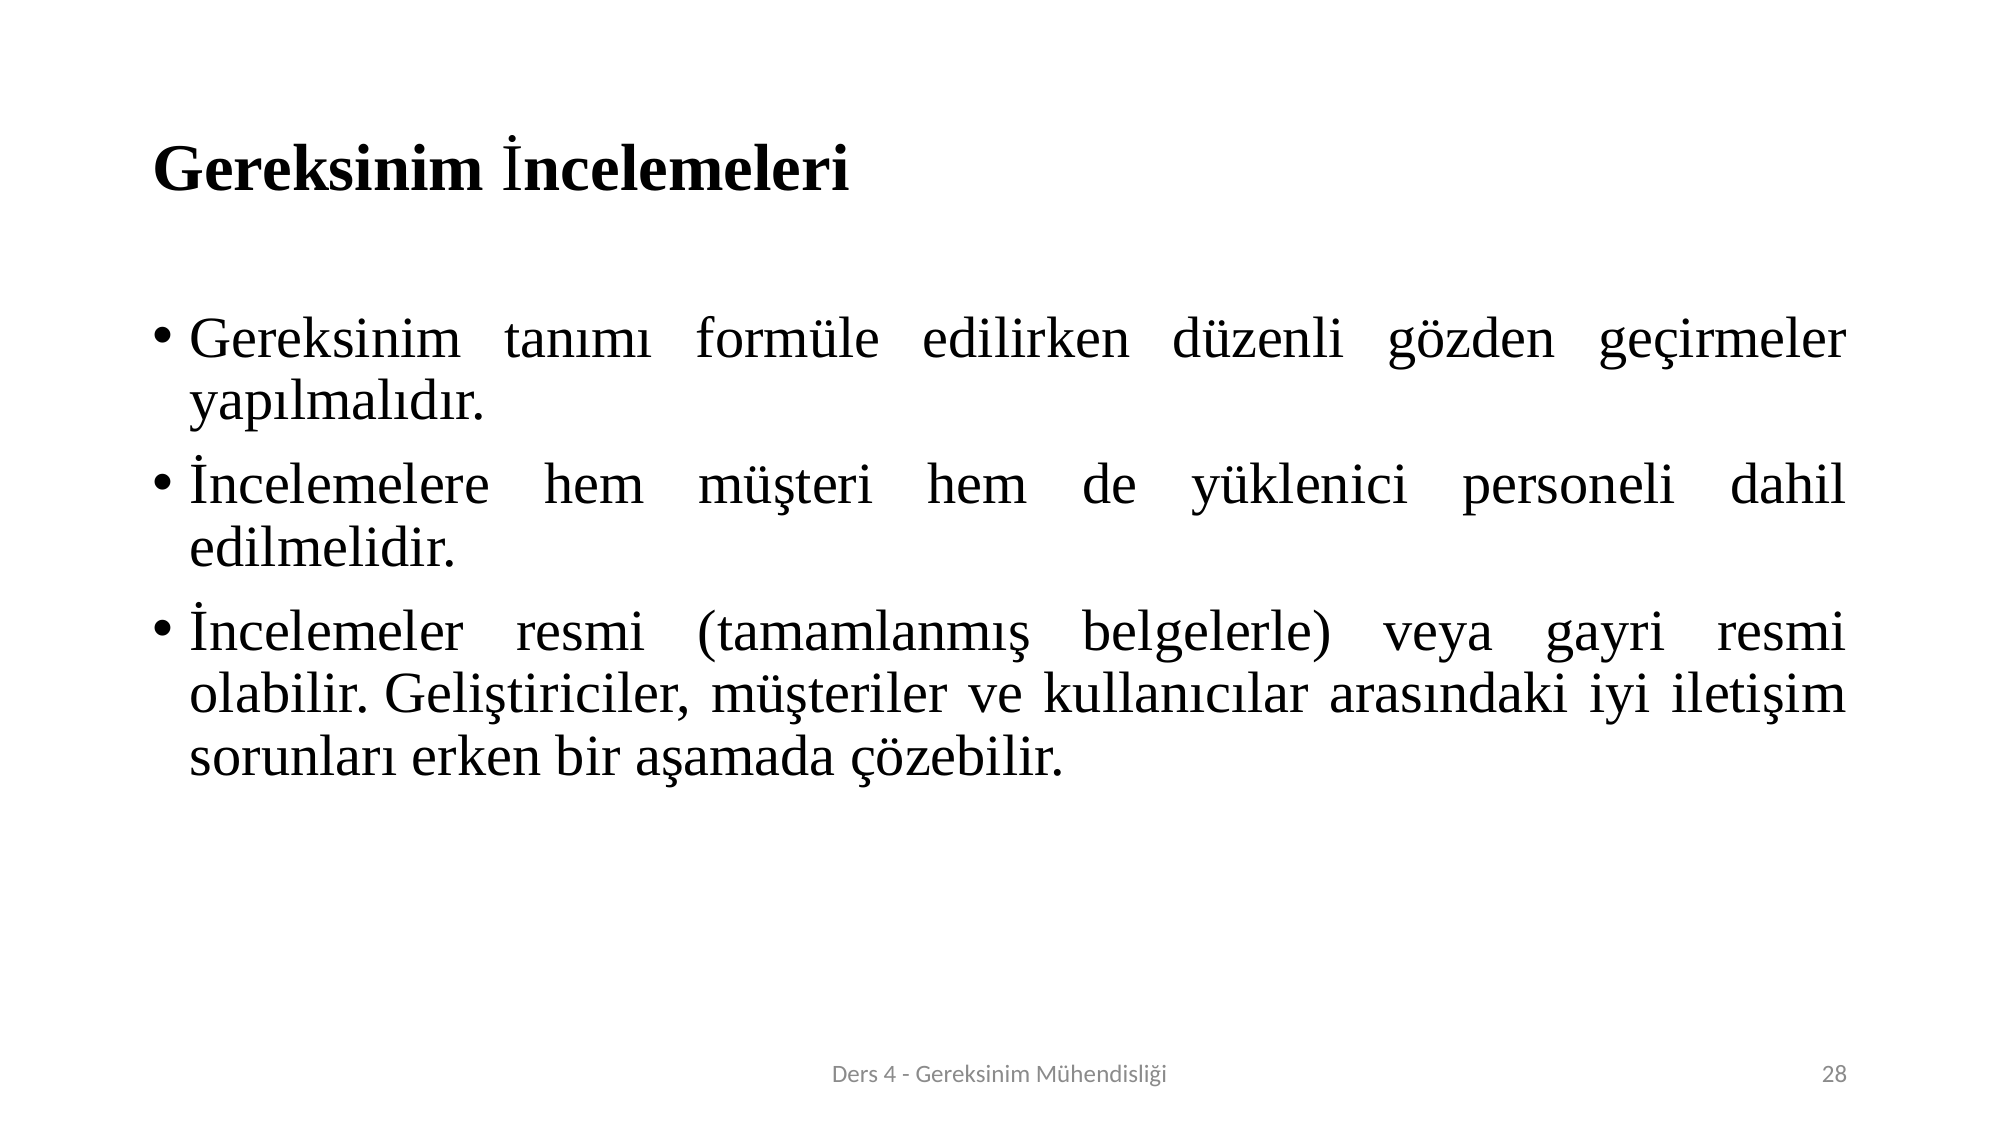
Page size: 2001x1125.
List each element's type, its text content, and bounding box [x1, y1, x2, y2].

list Gereksinim tanımı formüle edilirken düzenli gözden geçirmeler yapılmalıdır. İncelemelere hem müşteri hem de yüklenici personeli dahil edilmelidir. İncelemeler resmi (tamamlanmış belgelerle) veya gayri resmi olabilir. Geliştiriciler, müşteriler ve kullanıcılar arasındaki iyi iletişim sorunları erken bir aşamada çözebilir. [137, 299, 1863, 1014]
footer Ders 4 - Gereksinim Mühendisliği [662, 1042, 1338, 1103]
title Gereksinim İncelemeleri [137, 59, 1863, 278]
slide_number 28 [1412, 1042, 1863, 1103]
